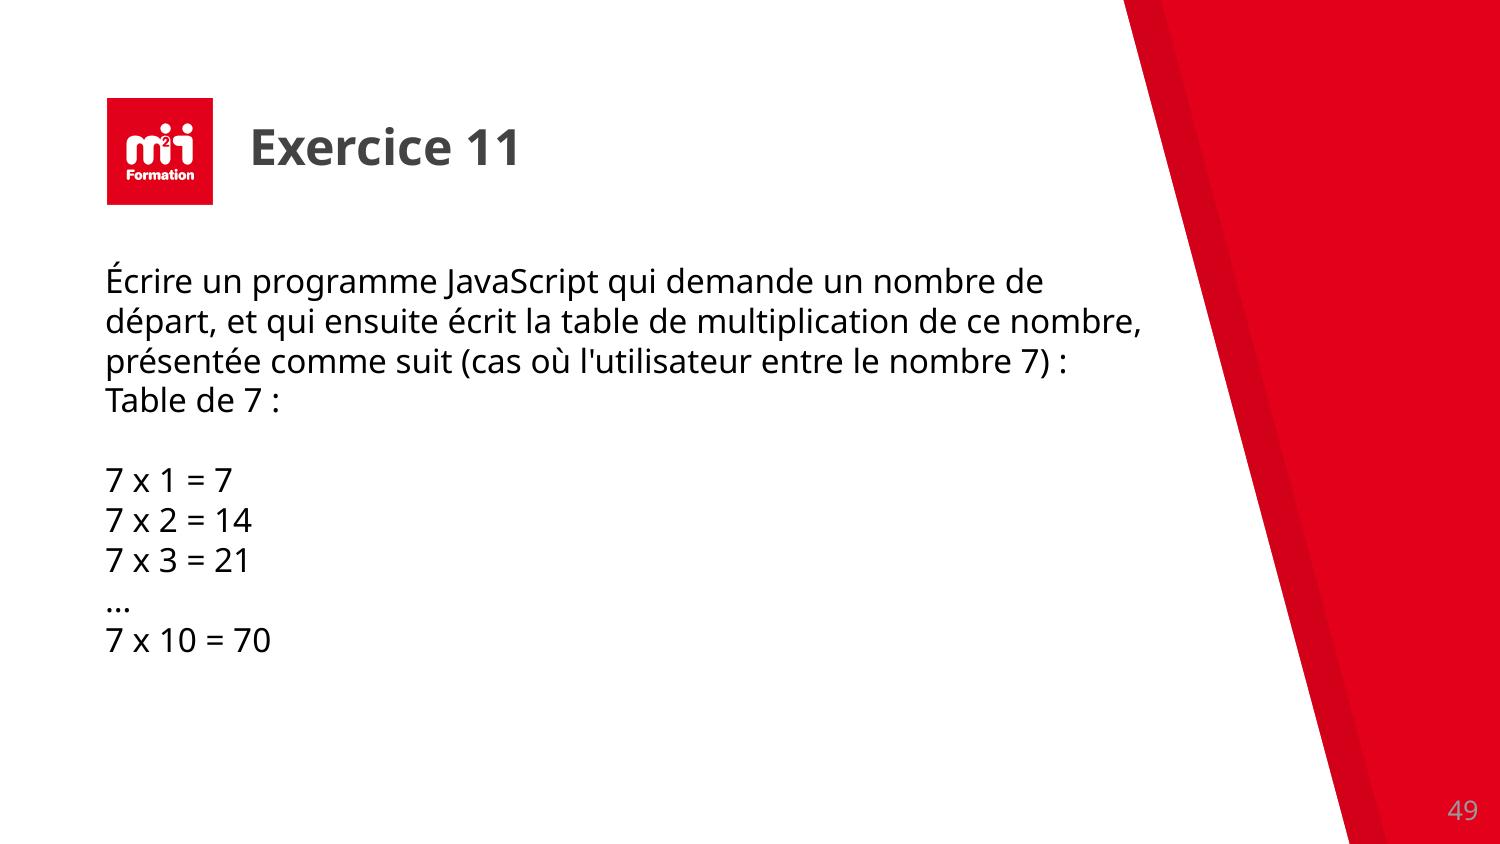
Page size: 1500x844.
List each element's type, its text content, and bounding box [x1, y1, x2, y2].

slide_number ‹#› [1403, 779, 1494, 844]
list Écrire un programme JavaScript qui demande un nombre de départ, et qui ensuite écrit la table de multiplication de ce nombre, présentée comme suit (cas où l'utilisateur entre le nombre 7) : Table de 7 : 7 x 1 = 7 7 x 2 = 14 7 x 3 = 21 … 7 x 10 = 70 [90, 244, 1176, 814]
picture [106, 98, 214, 206]
title Exercice 11 [234, 123, 1115, 191]
